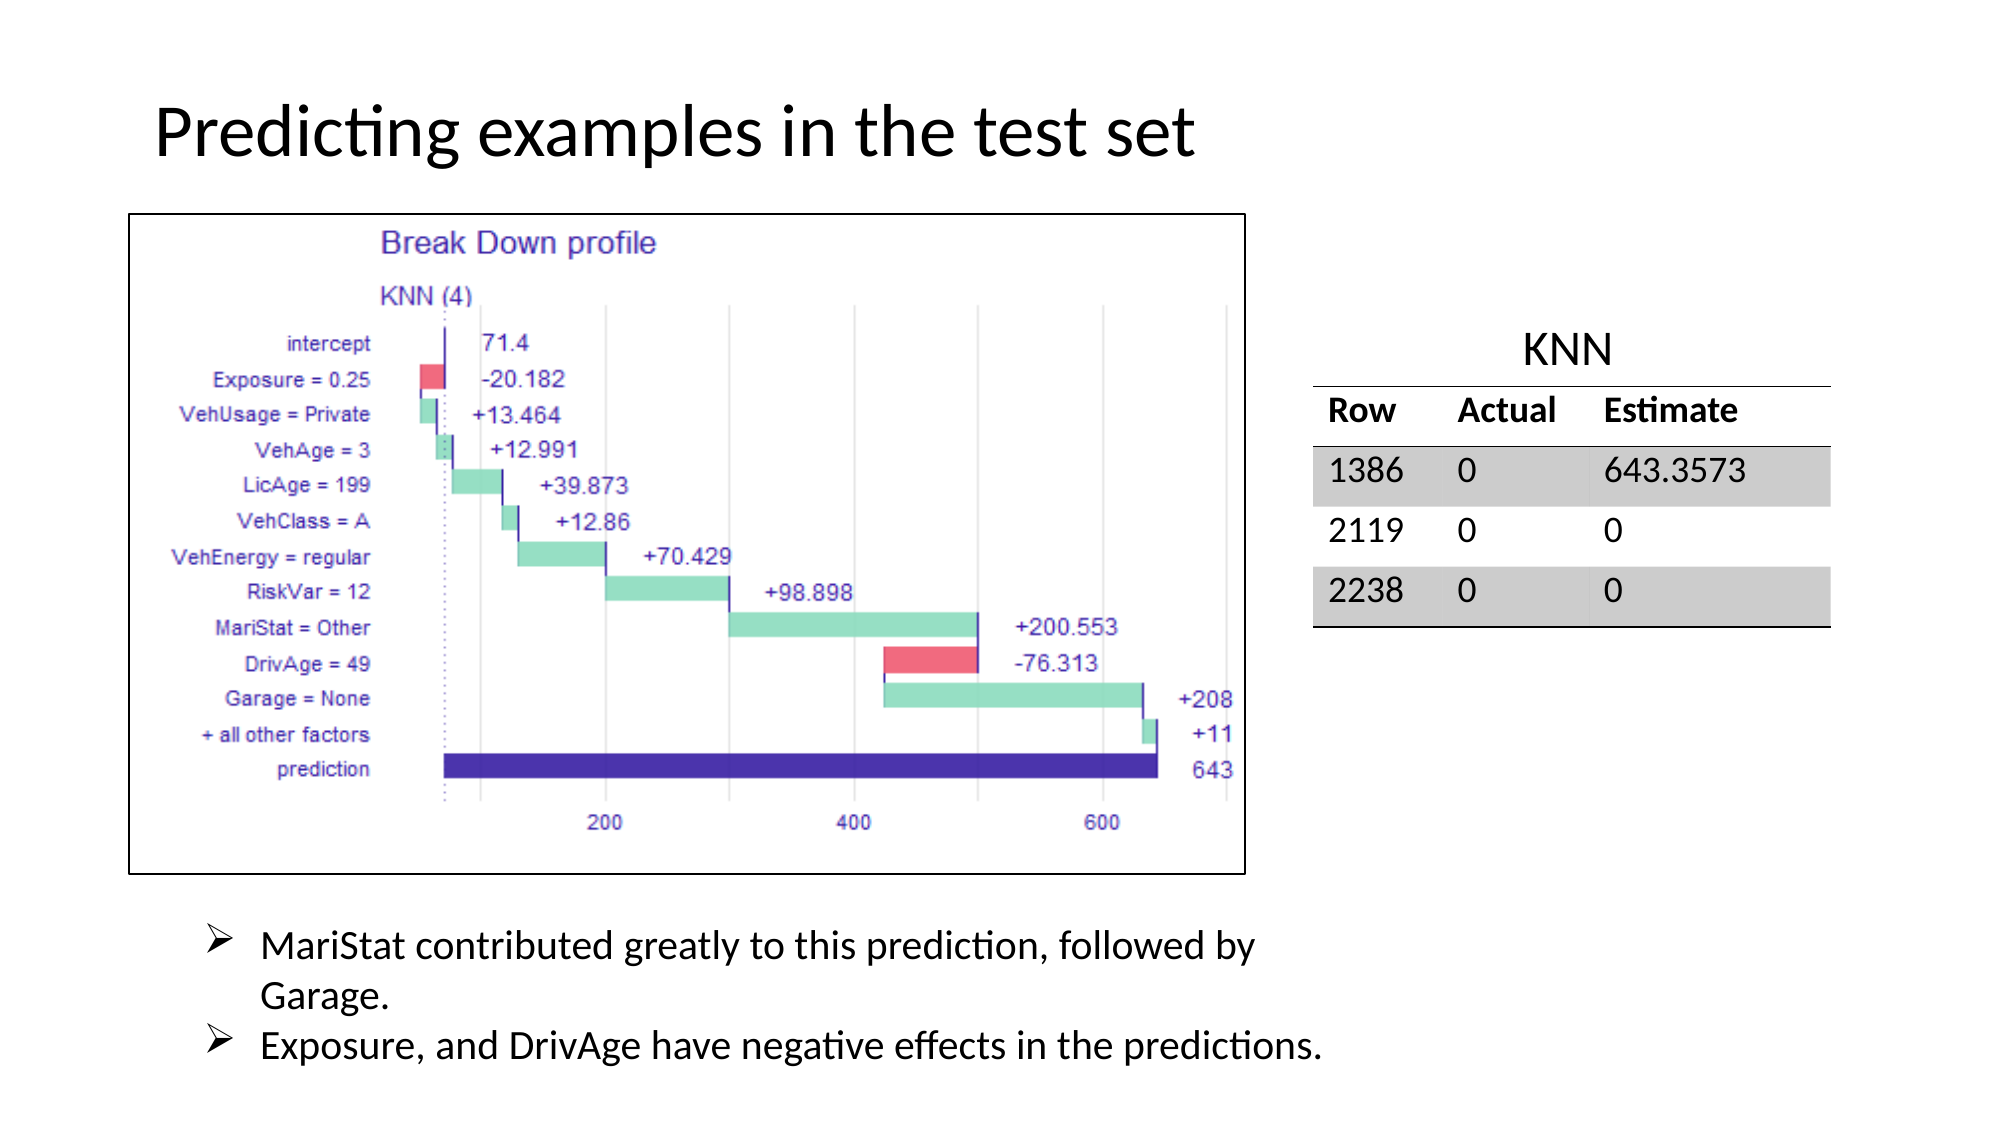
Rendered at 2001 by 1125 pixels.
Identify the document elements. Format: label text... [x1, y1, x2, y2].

table_cell 0 [1443, 507, 1589, 567]
text_box Predicting examples in the test set [139, 74, 1410, 179]
text_box MariStat contributed greatly to this prediction, followed by Garage. Exposure, and DrivAge have negative effects in the predictions. [188, 910, 1361, 1076]
table_cell 0 [1589, 567, 1831, 626]
table_cell 0 [1443, 567, 1589, 626]
table_cell 1386 [1313, 447, 1443, 507]
table_cell 0 [1589, 507, 1831, 567]
table_cell 0 [1443, 447, 1589, 507]
table_cell 2238 [1313, 567, 1443, 626]
table_cell 643.3573 [1589, 447, 1831, 507]
table_header Row [1313, 387, 1443, 446]
table_cell 2119 [1313, 507, 1443, 567]
picture [129, 214, 1244, 874]
table_header Estimate [1589, 387, 1831, 446]
text_box KNN [1508, 308, 1726, 383]
table_header Actual [1443, 387, 1589, 446]
